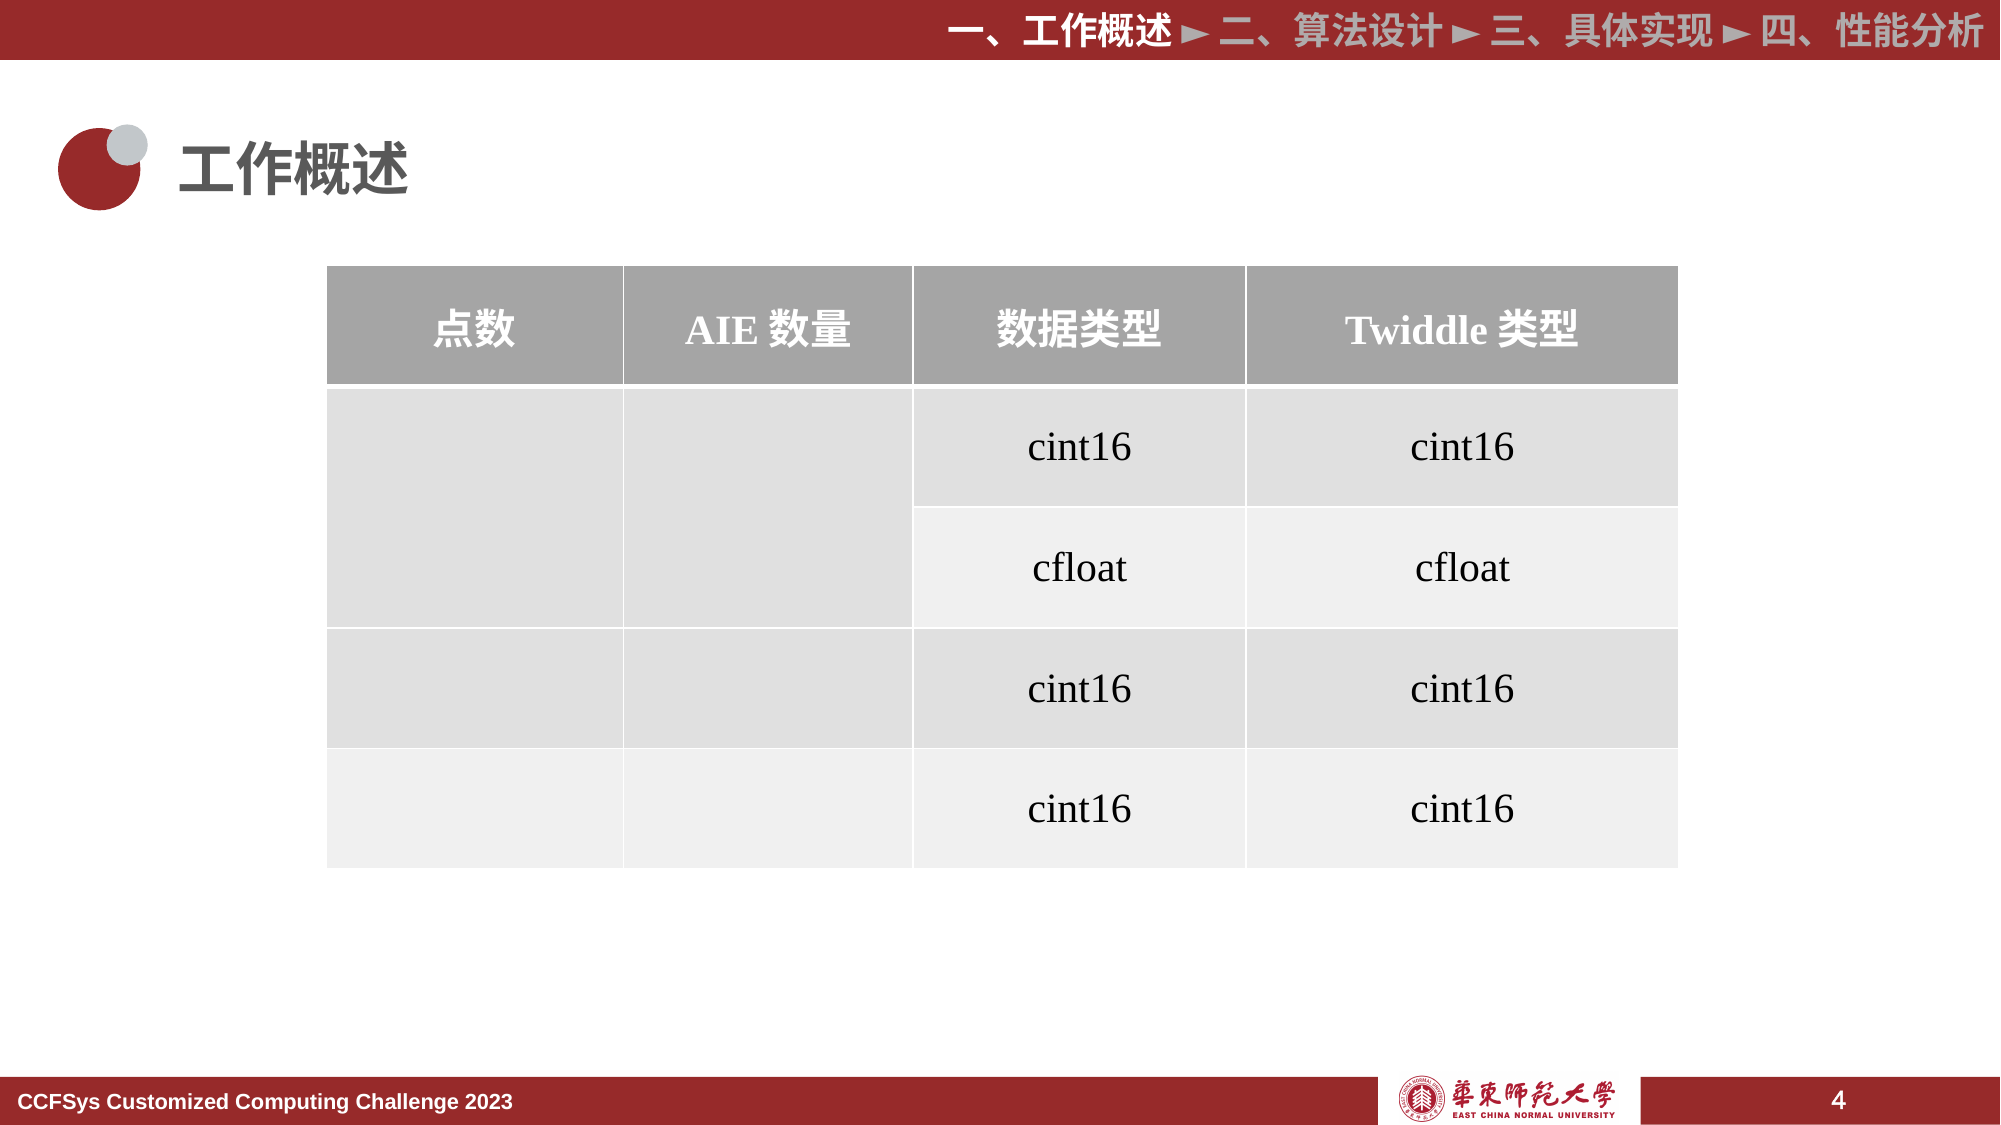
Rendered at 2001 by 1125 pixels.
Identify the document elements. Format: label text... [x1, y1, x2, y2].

text_box CCFSys Customized Computing Challenge 2023 [0, 1080, 531, 1122]
slide_number 4 [1773, 1070, 1905, 1125]
text_box 一、工作概述 ► 二、算法设计 ► 三、具体实现 ► 四、性能分析 [736, 0, 2000, 60]
text_box [0, 1076, 1378, 1125]
picture [1399, 1071, 1619, 1124]
text_box [0, 0, 2000, 61]
text_box 工作概述 [162, 124, 426, 210]
text_box [1640, 1076, 1773, 1125]
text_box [58, 124, 148, 211]
text_box [1905, 1076, 2000, 1125]
